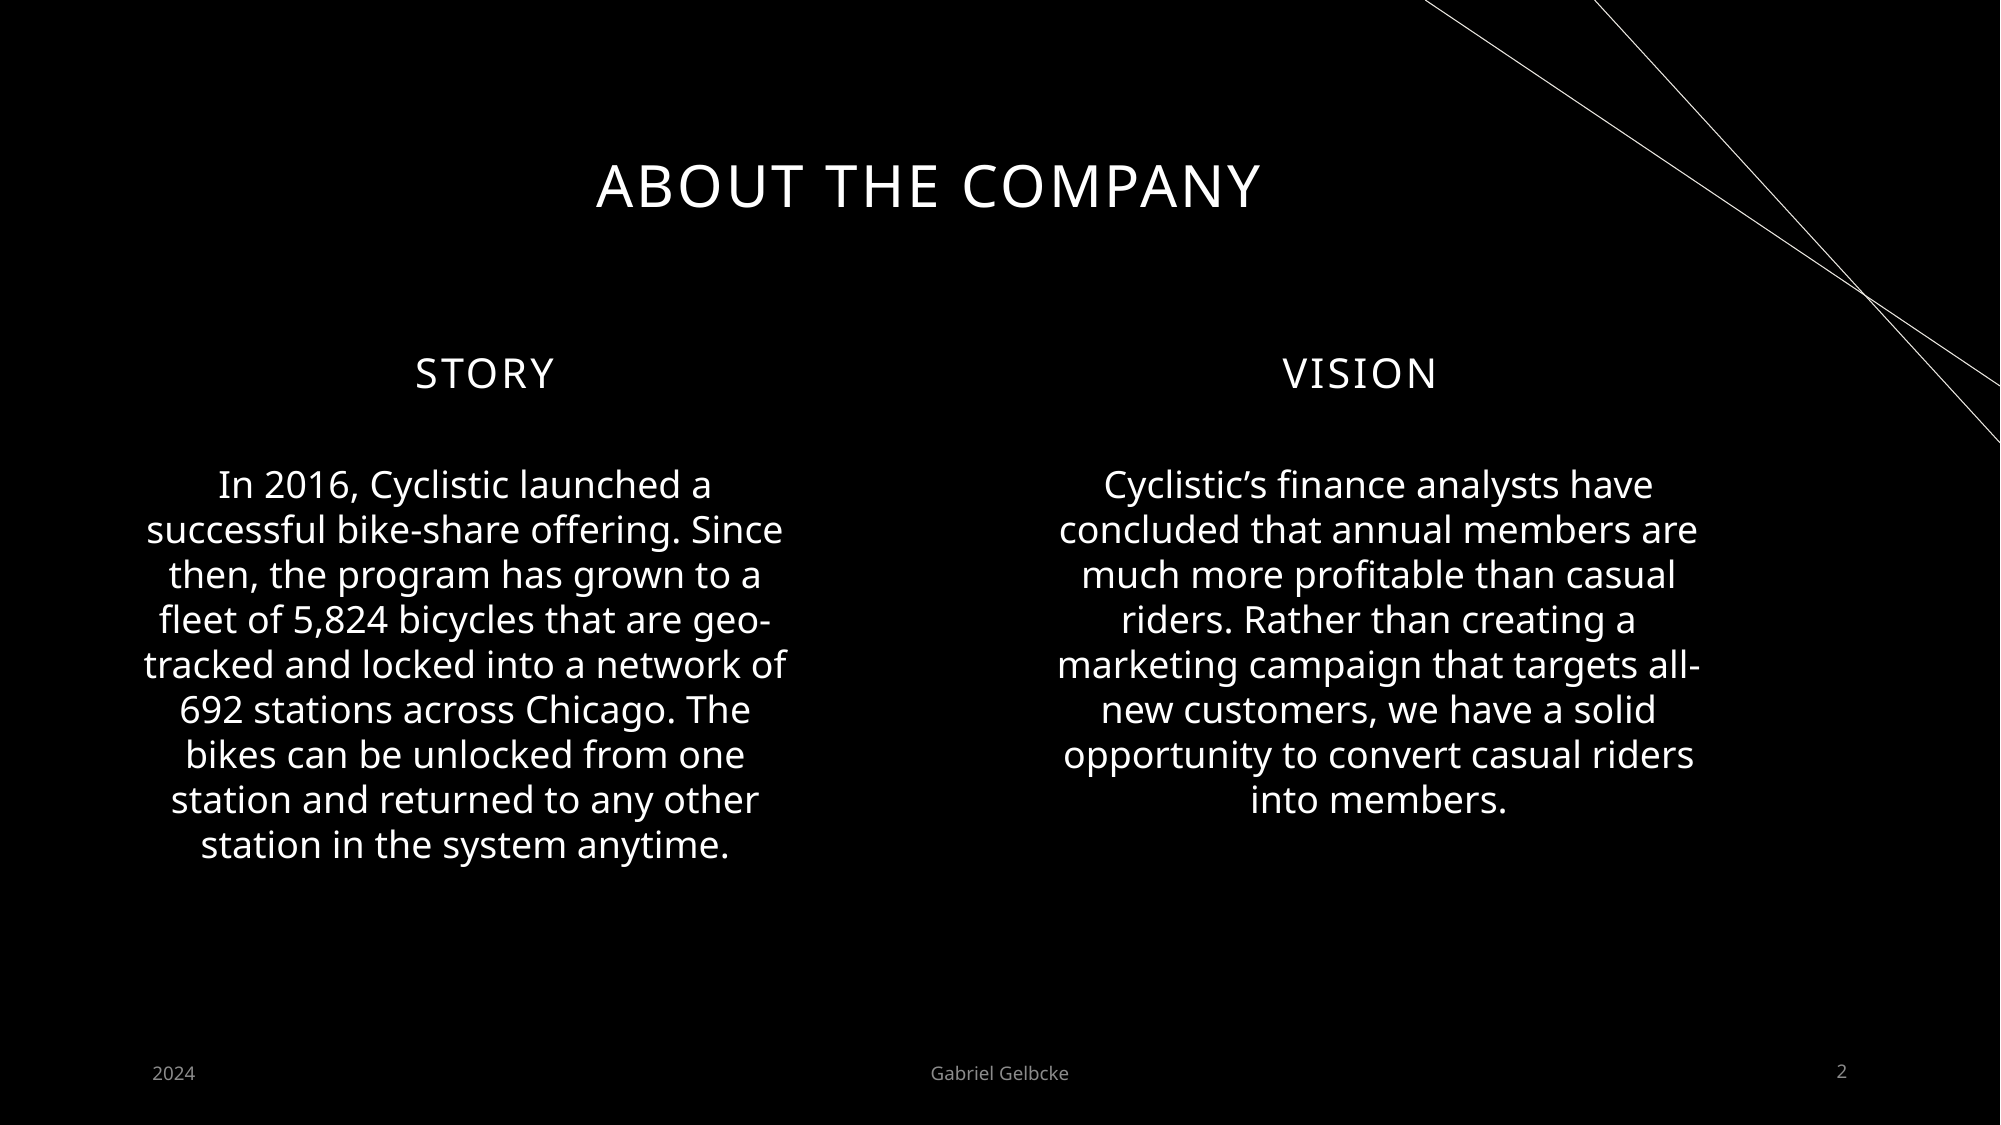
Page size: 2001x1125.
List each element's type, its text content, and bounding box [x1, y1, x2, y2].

list In 2016, Cyclistic launched a successful bike-share offering. Since then, the program has grown to a fleet of 5,824 bicycles that are geo-tracked and locked into a network of 692 stations across Chicago. The bikes can be unlocked from one station and returned to any other station in the system anytime. [115, 453, 816, 887]
slide_number 2024 [137, 1042, 588, 1103]
list STORY [153, 345, 816, 405]
slide_number 2 [1412, 1042, 1863, 1103]
title ABOUT THE COMPANY [238, 79, 1620, 298]
list VISION [1029, 345, 1691, 405]
list Cyclistic’s finance analysts have concluded that annual members are much more profitable than casual riders. Rather than creating a marketing campaign that targets all-new customers, we have a solid opportunity to convert casual riders into members. [1029, 453, 1729, 887]
footer Gabriel Gelbcke [662, 1042, 1338, 1103]
